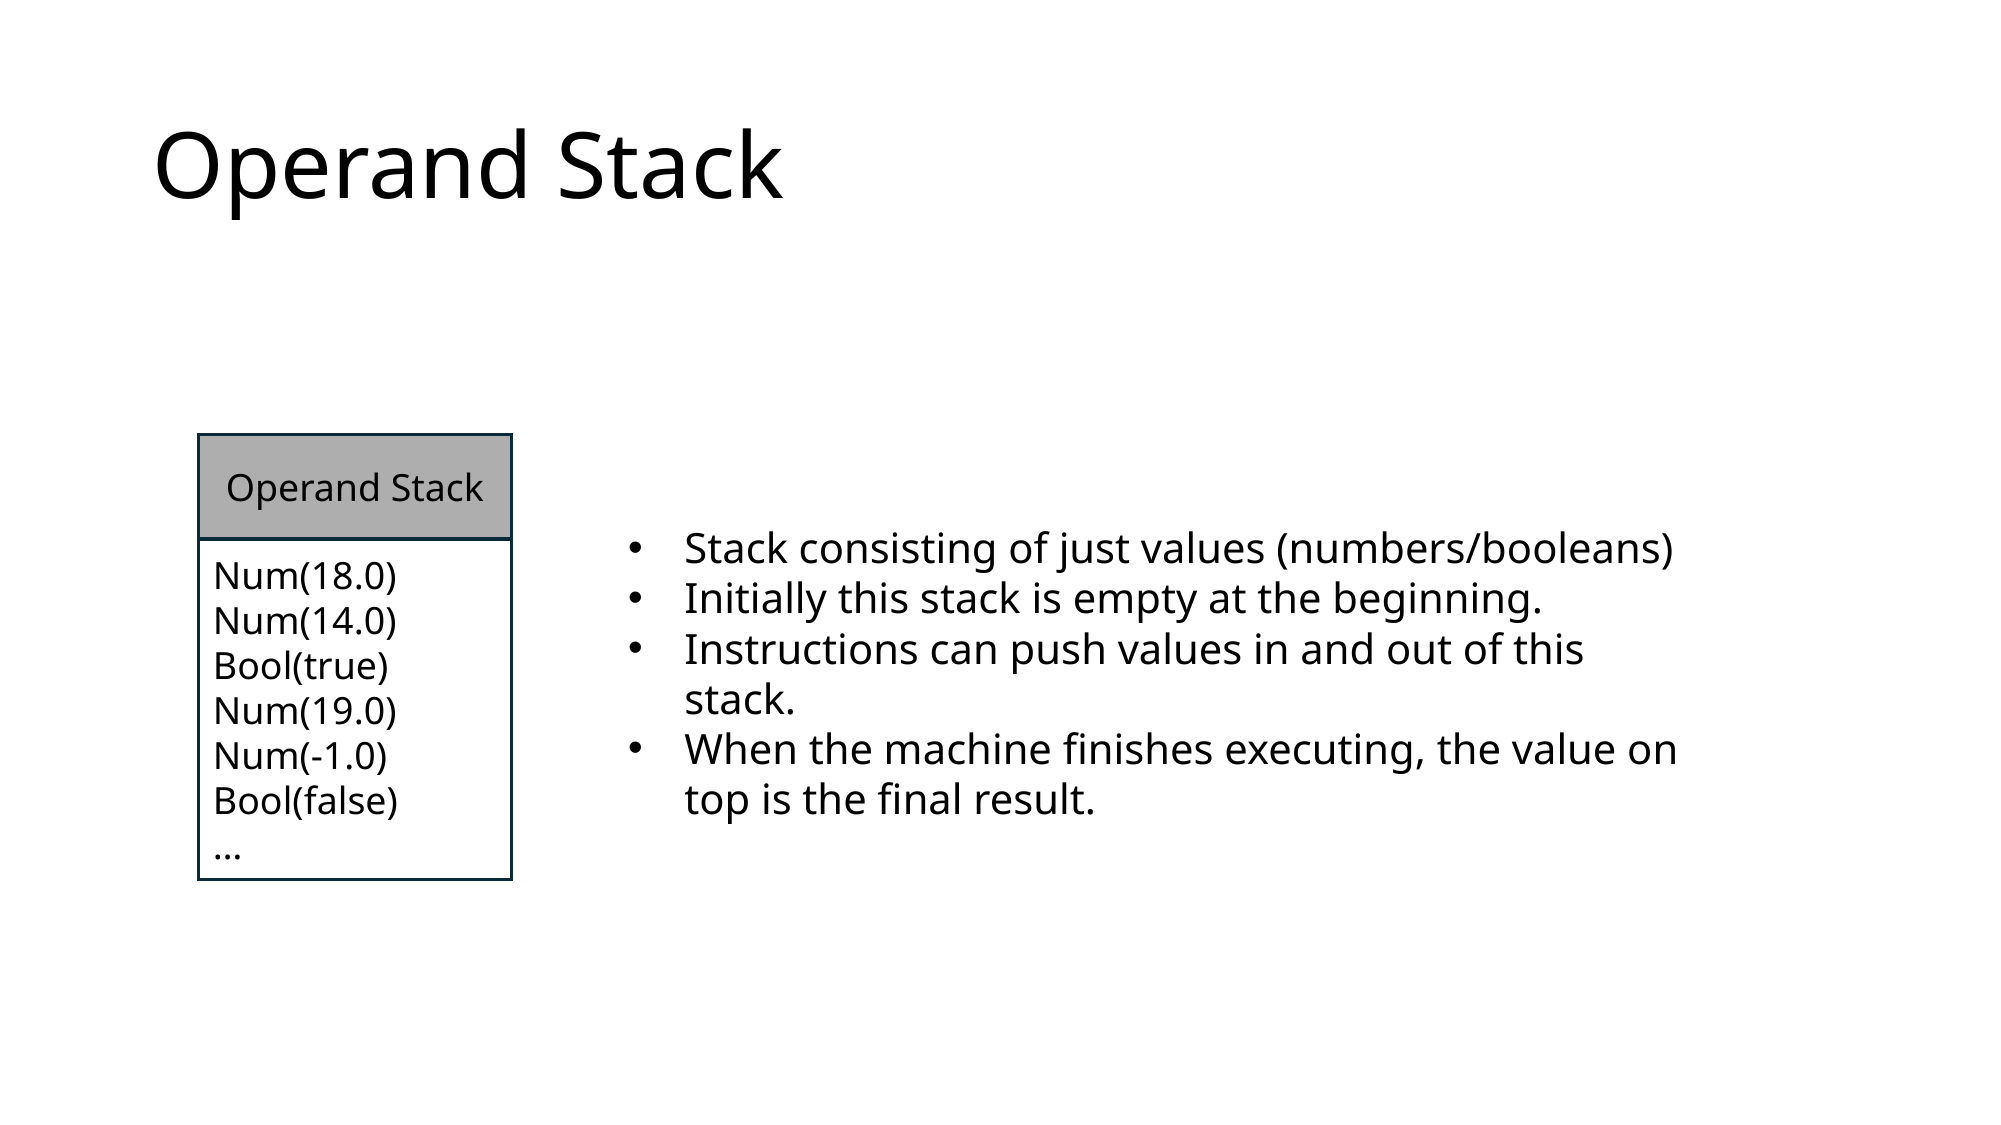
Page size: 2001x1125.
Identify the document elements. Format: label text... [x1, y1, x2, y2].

text_box Num(18.0) Num(14.0) Bool(true) Num(19.0) Num(-1.0) Bool(false) … [197, 541, 513, 881]
text_box Operand Stack [197, 433, 513, 541]
title Operand Stack [137, 59, 1863, 278]
text_box Stack consisting of just values (numbers/booleans) Initially this stack is empty at the beginning. Instructions can push values in and out of this stack. When the machine finishes executing, the value on top is the final result. [613, 514, 1702, 830]
